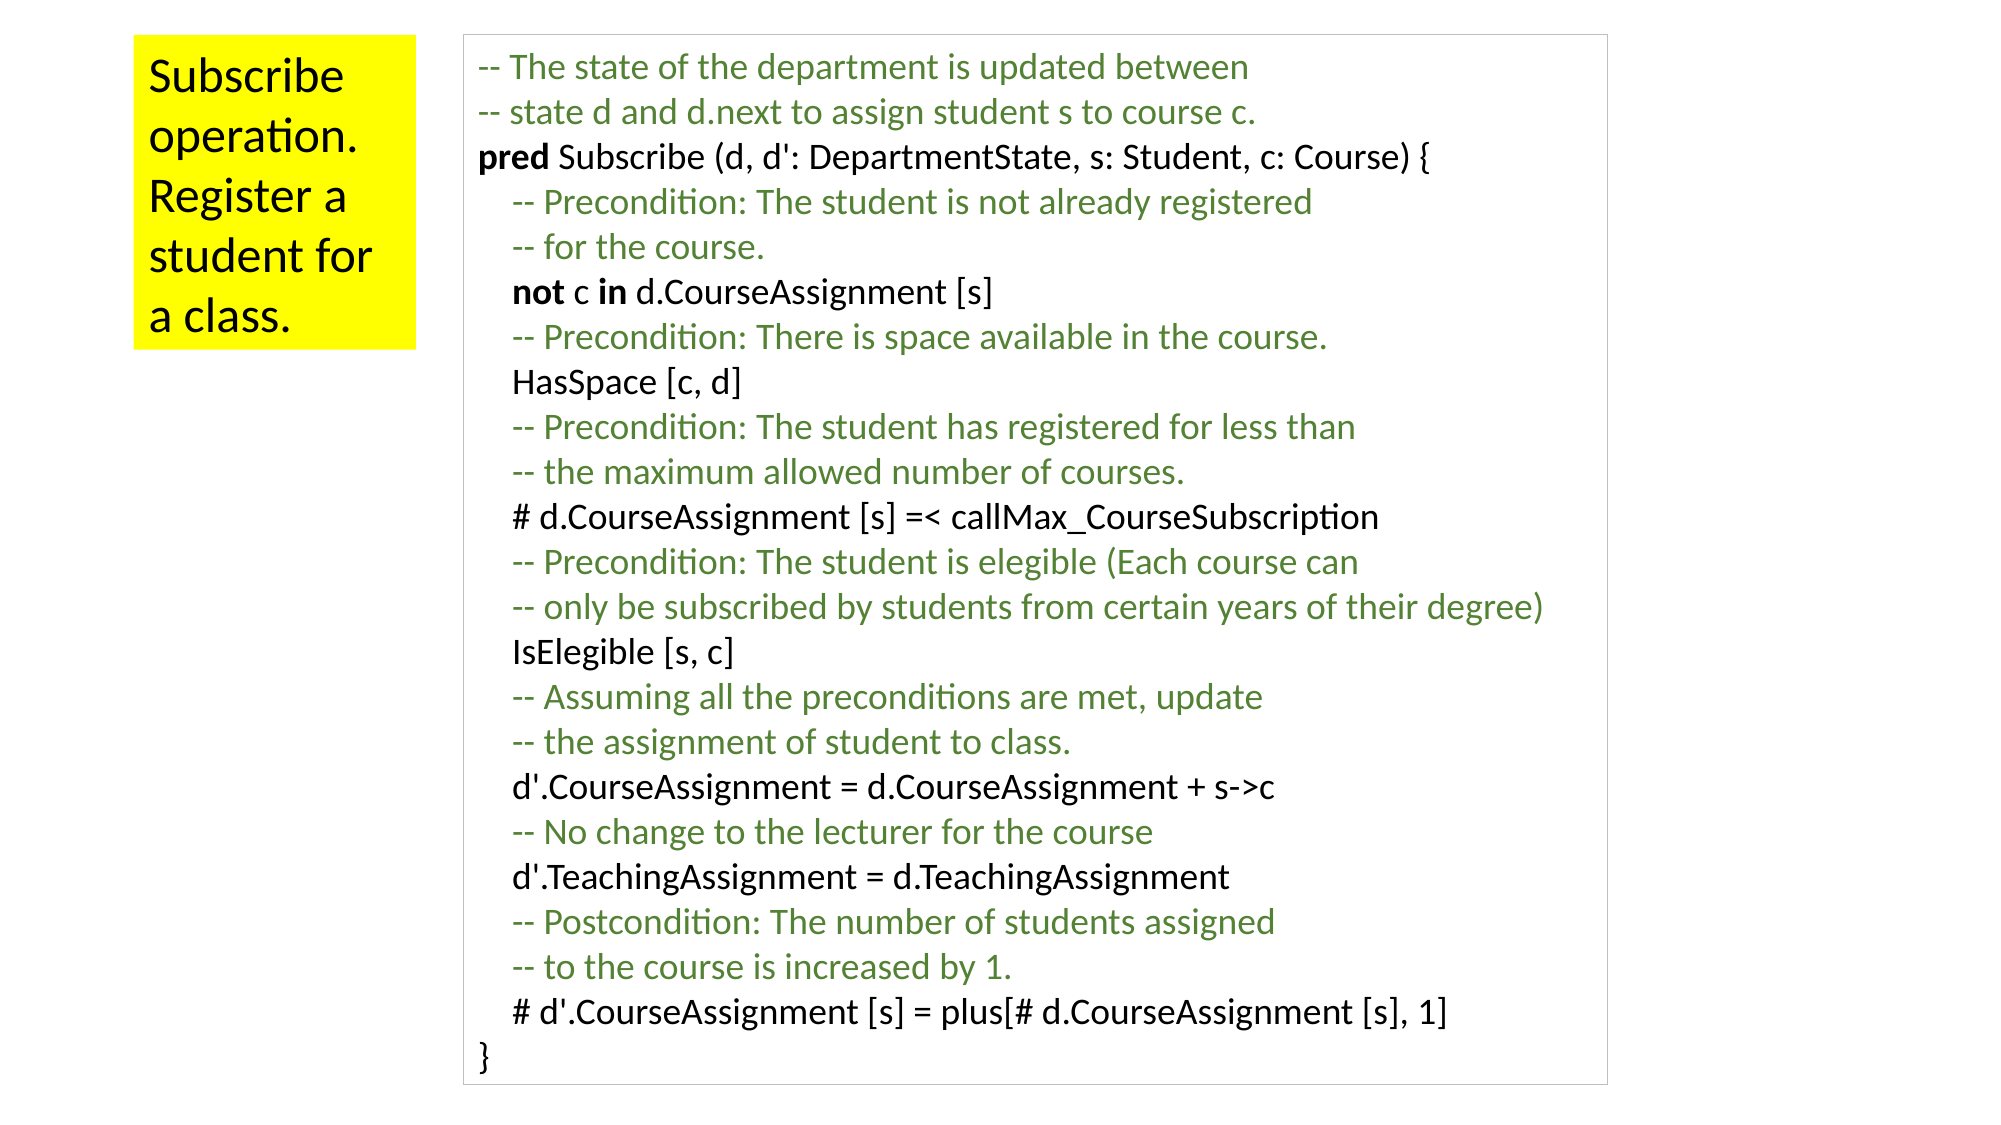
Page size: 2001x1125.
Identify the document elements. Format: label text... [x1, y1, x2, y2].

text_box -- The state of the department is updated between -- state d and d.next to assign student s to course c. pred Subscribe (d, d': DepartmentState, s: Student, c: Course) { -- Precondition: The student is not already registered -- for the course. not c in d.CourseAssignment [s] -- Precondition: There is space available in the course. HasSpace [c, d] -- Precondition: The student has registered for less than -- the maximum allowed number of courses. # d.CourseAssignment [s] =< callMax_CourseSubscription -- Precondition: The student is elegible (Each course can -- only be subscribed by students from certain years of their degree) IsElegible [s, c] -- Assuming all the preconditions are met, update -- the assignment of student to class. d'.CourseAssignment = d.CourseAssignment + s->c -- No change to the lecturer for the course d'.TeachingAssignment = d.TeachingAssignment -- Postcondition: The number of students assigned -- to the course is increased by 1. # d'.CourseAssignment [s] = plus[# d.CourseAssignment [s], 1] } [463, 34, 1608, 1085]
text_box Subscribe operation. Register a student for a class. [133, 34, 416, 350]
